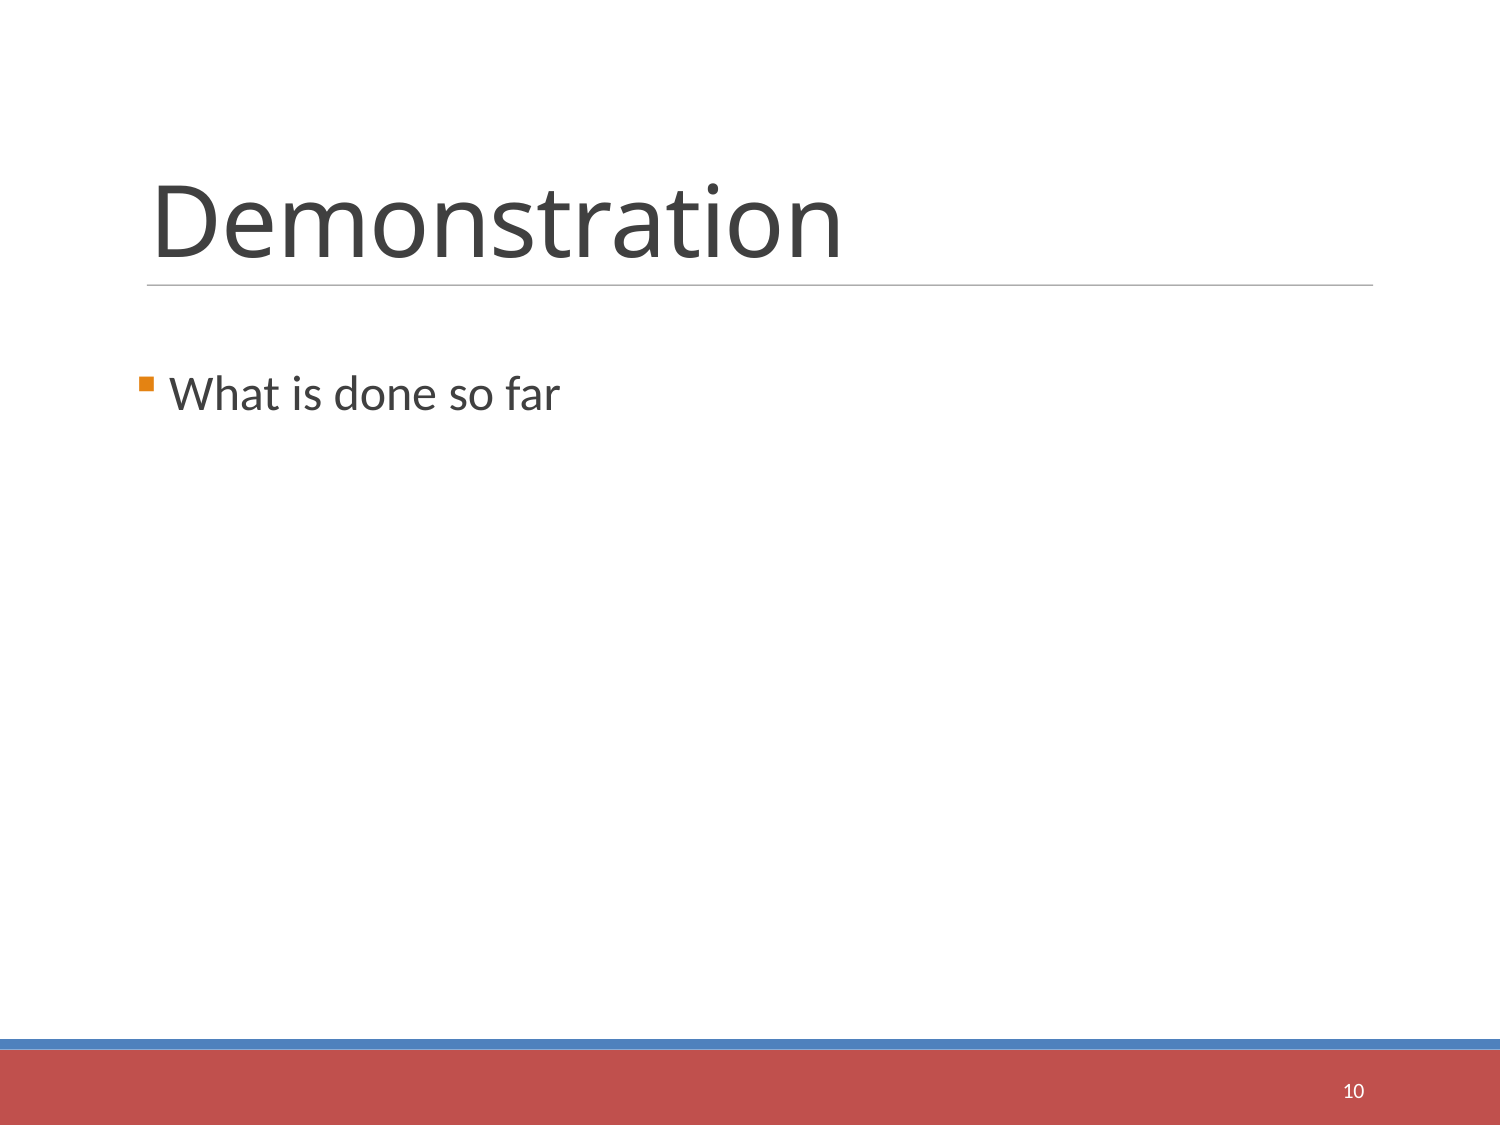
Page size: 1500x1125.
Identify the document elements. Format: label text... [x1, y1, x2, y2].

text_box Demonstration [134, 47, 1373, 285]
text_box 1 [1218, 1059, 1380, 1120]
text_box What is done so far [134, 302, 1373, 963]
